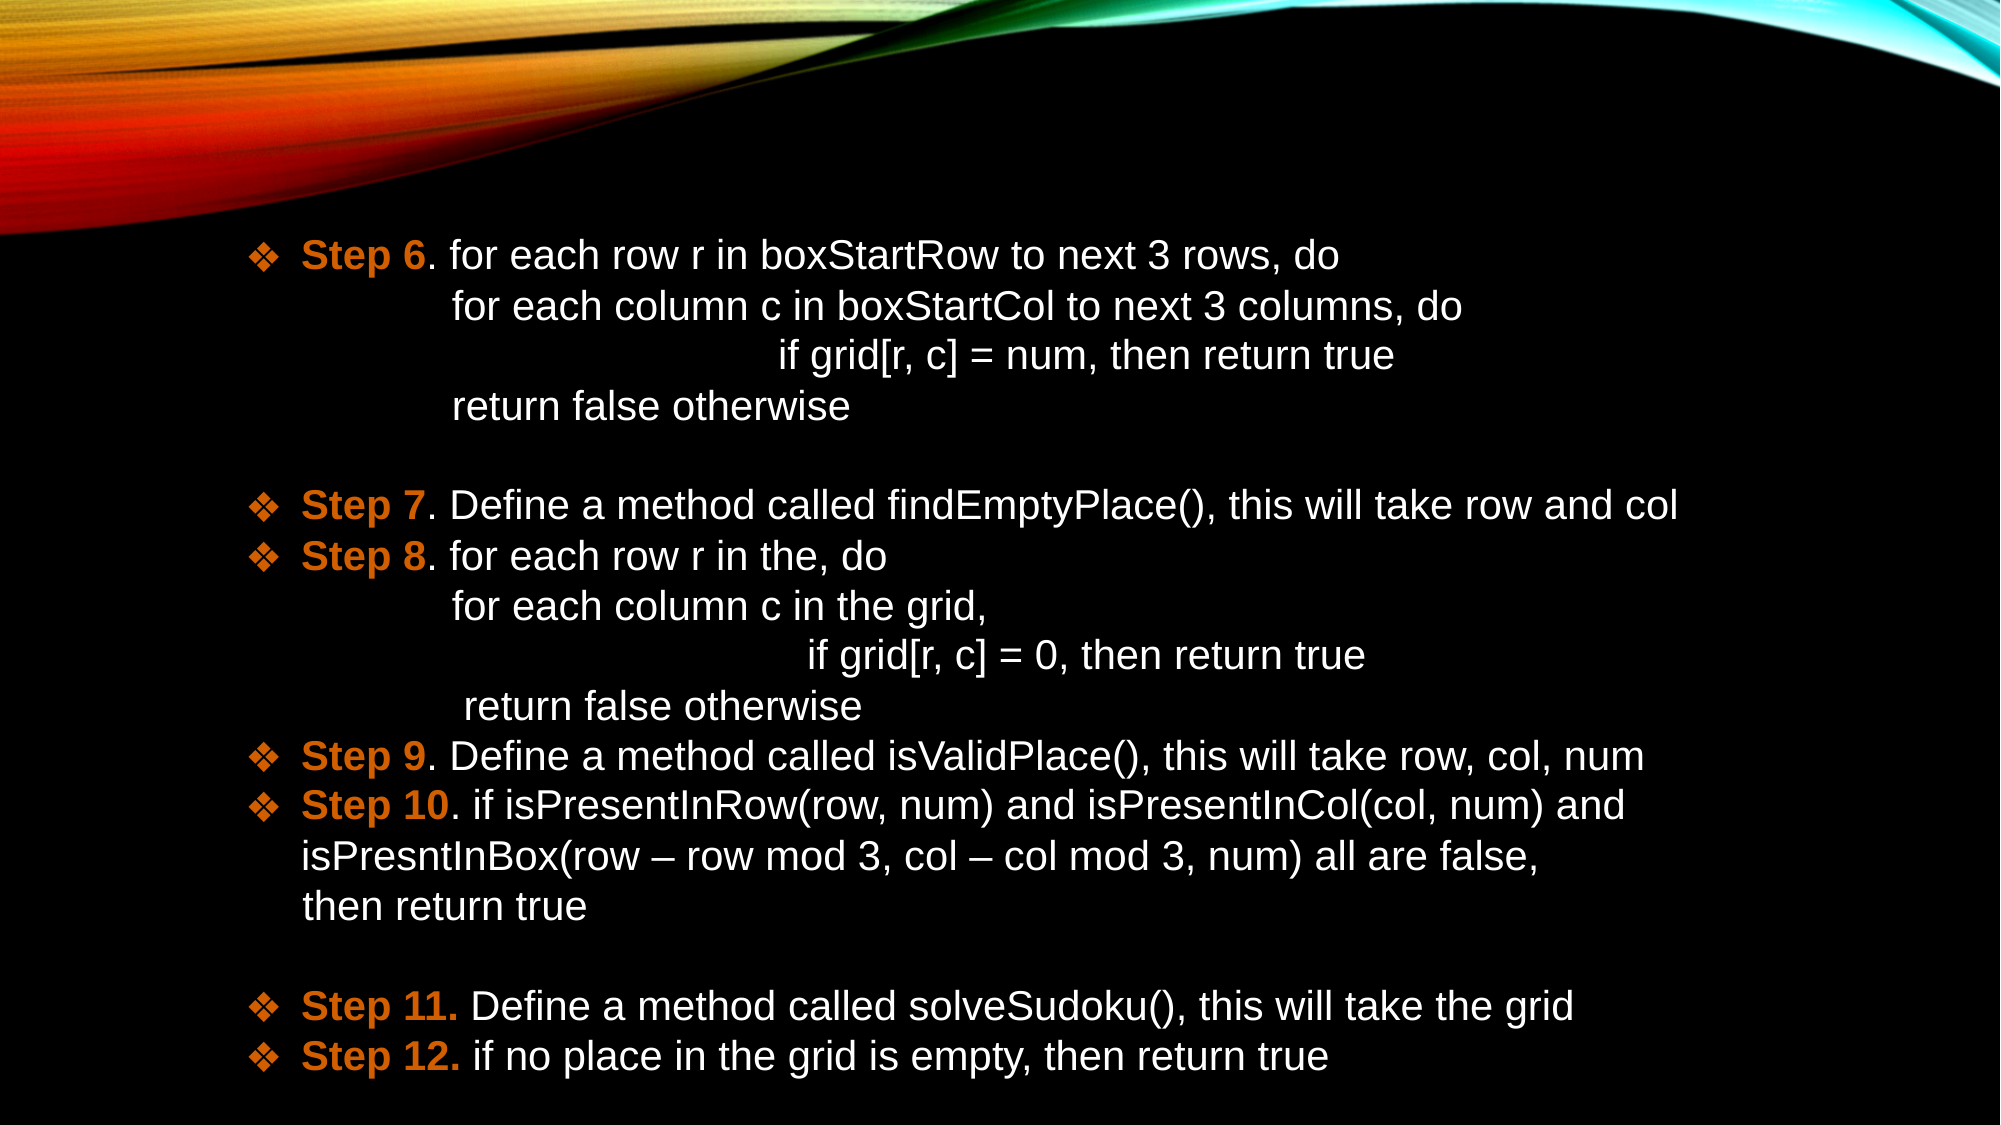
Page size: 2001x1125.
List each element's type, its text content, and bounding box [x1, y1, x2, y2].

picture [0, 0, 2000, 237]
text_box Step 6. for each row r in boxStartRow to next 3 rows, do for each column c in boxStartCol to next 3 columns, do if grid[r, c] = num, then return true return false otherwise Step 7. Define a method called findEmptyPlace(), this will take row and col Step 8. for each row r in the, do for each column c in the grid, if grid[r, c] = 0, then return true return false otherwise Step 9. Define a method called isValidPlace(), this will take row, col, num Step 10. if isPresentInRow(row, num) and isPresentInCol(col, num) and isPresntInBox(row – row mod 3, col – col mod 3, num) all are false, then return true Step 11. Define a method called solveSudoku(), this will take the grid Step 12. if no place in the grid is empty, then return true [229, 220, 1944, 1125]
